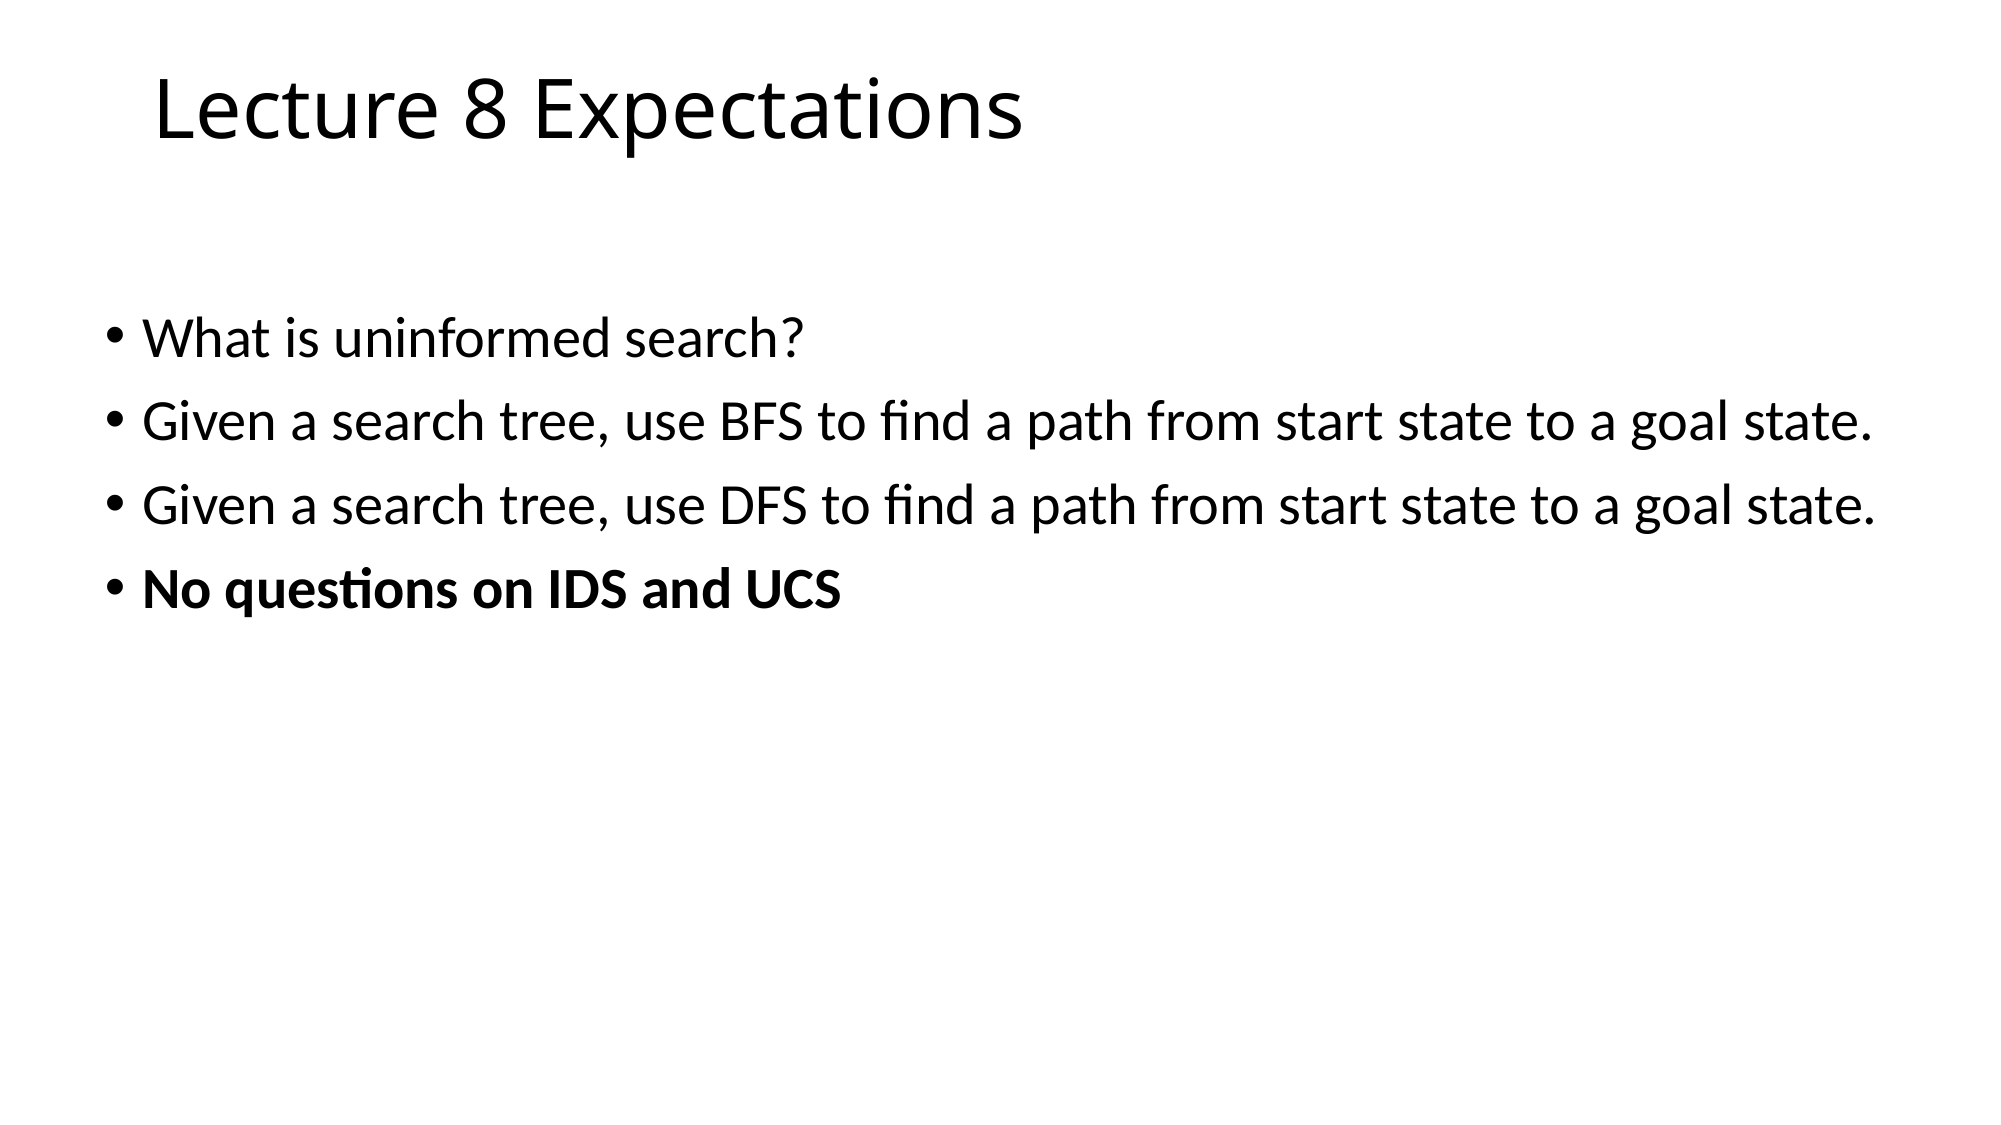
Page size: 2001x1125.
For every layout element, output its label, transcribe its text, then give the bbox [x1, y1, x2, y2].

title Lecture 8 Expectations [137, 59, 1863, 165]
list What is uninformed search? Given a search tree, use BFS to find a path from start state to a goal state. Given a search tree, use DFS to find a path from start state to a goal state. No questions on IDS and UCS [89, 299, 1936, 1014]
